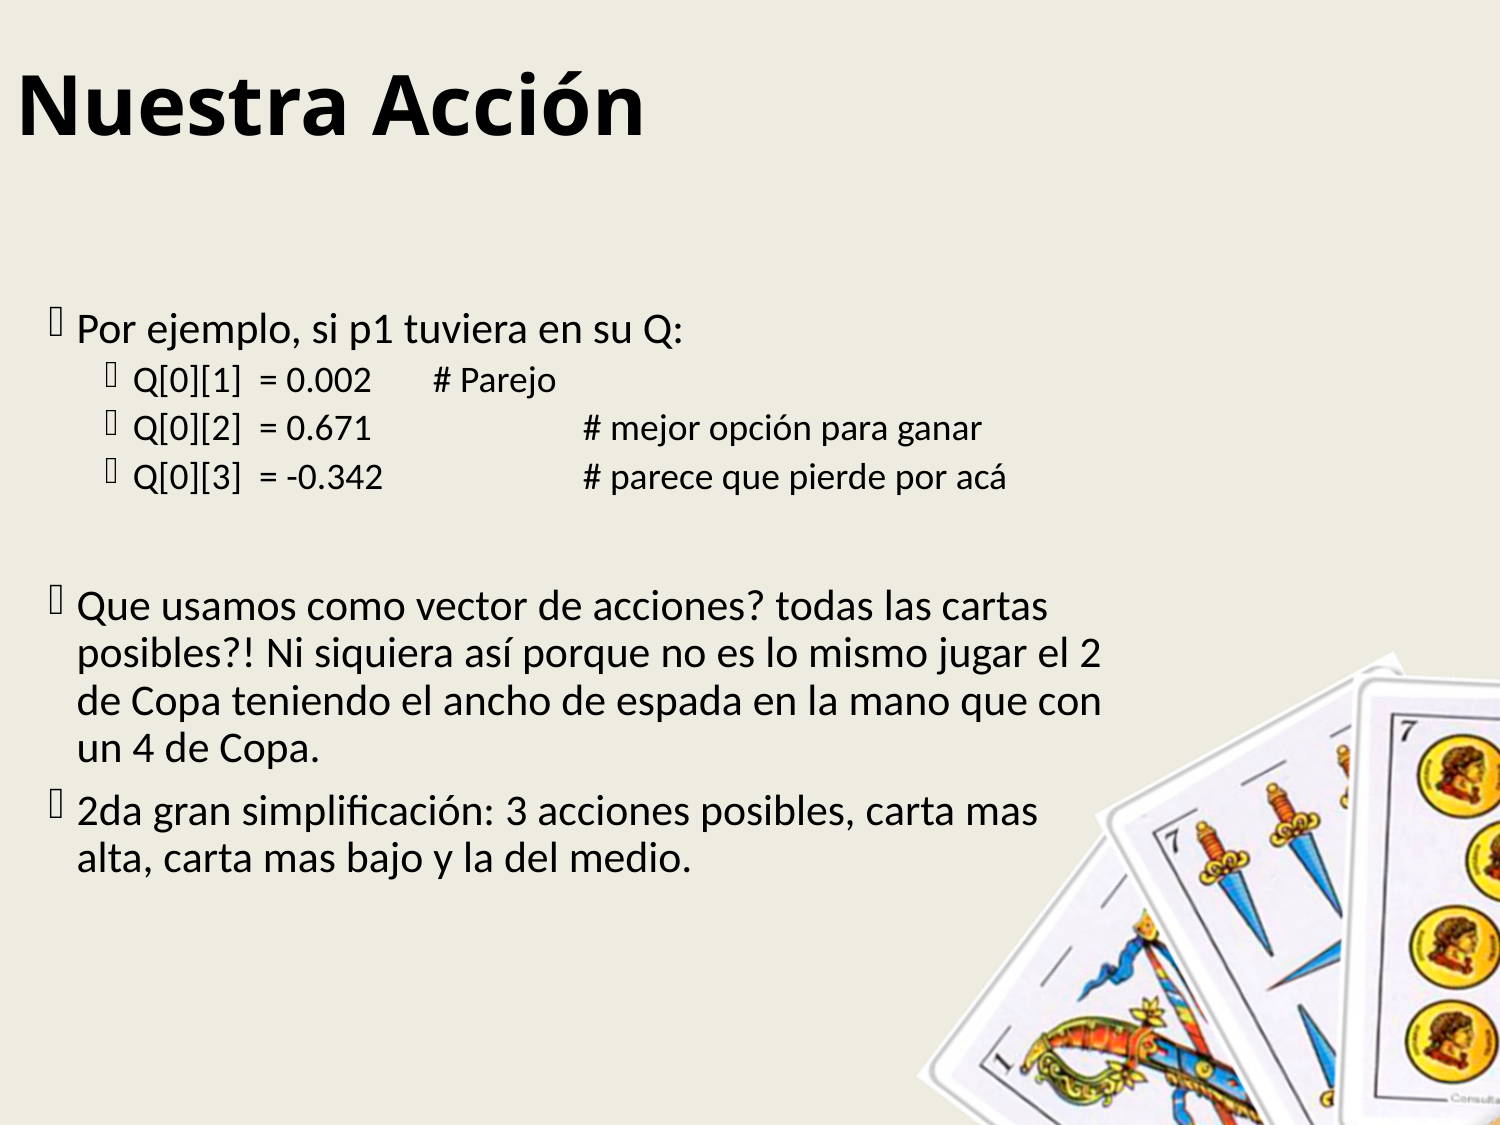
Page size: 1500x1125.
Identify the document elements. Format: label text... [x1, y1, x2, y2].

list Por ejemplo, si p1 tuviera en su Q: Q[0][1] = 0.002 # Parejo Q[0][2] = 0.671 # mejor opción para ganar Q[0][3] = -0.342 # parece que pierde por acá Que usamos como vector de acciones? todas las cartas posibles?! Ni siquiera así porque no es lo mismo jugar el 2 de Copa teniendo el ancho de espada en la mano que con un 4 de Copa. 2da gran simplificación: 3 acciones posibles, carta mas alta, carta mas bajo y la del medio. [33, 297, 1125, 1012]
title Nuestra Acción [0, 0, 1294, 218]
picture [905, 642, 1500, 1125]
